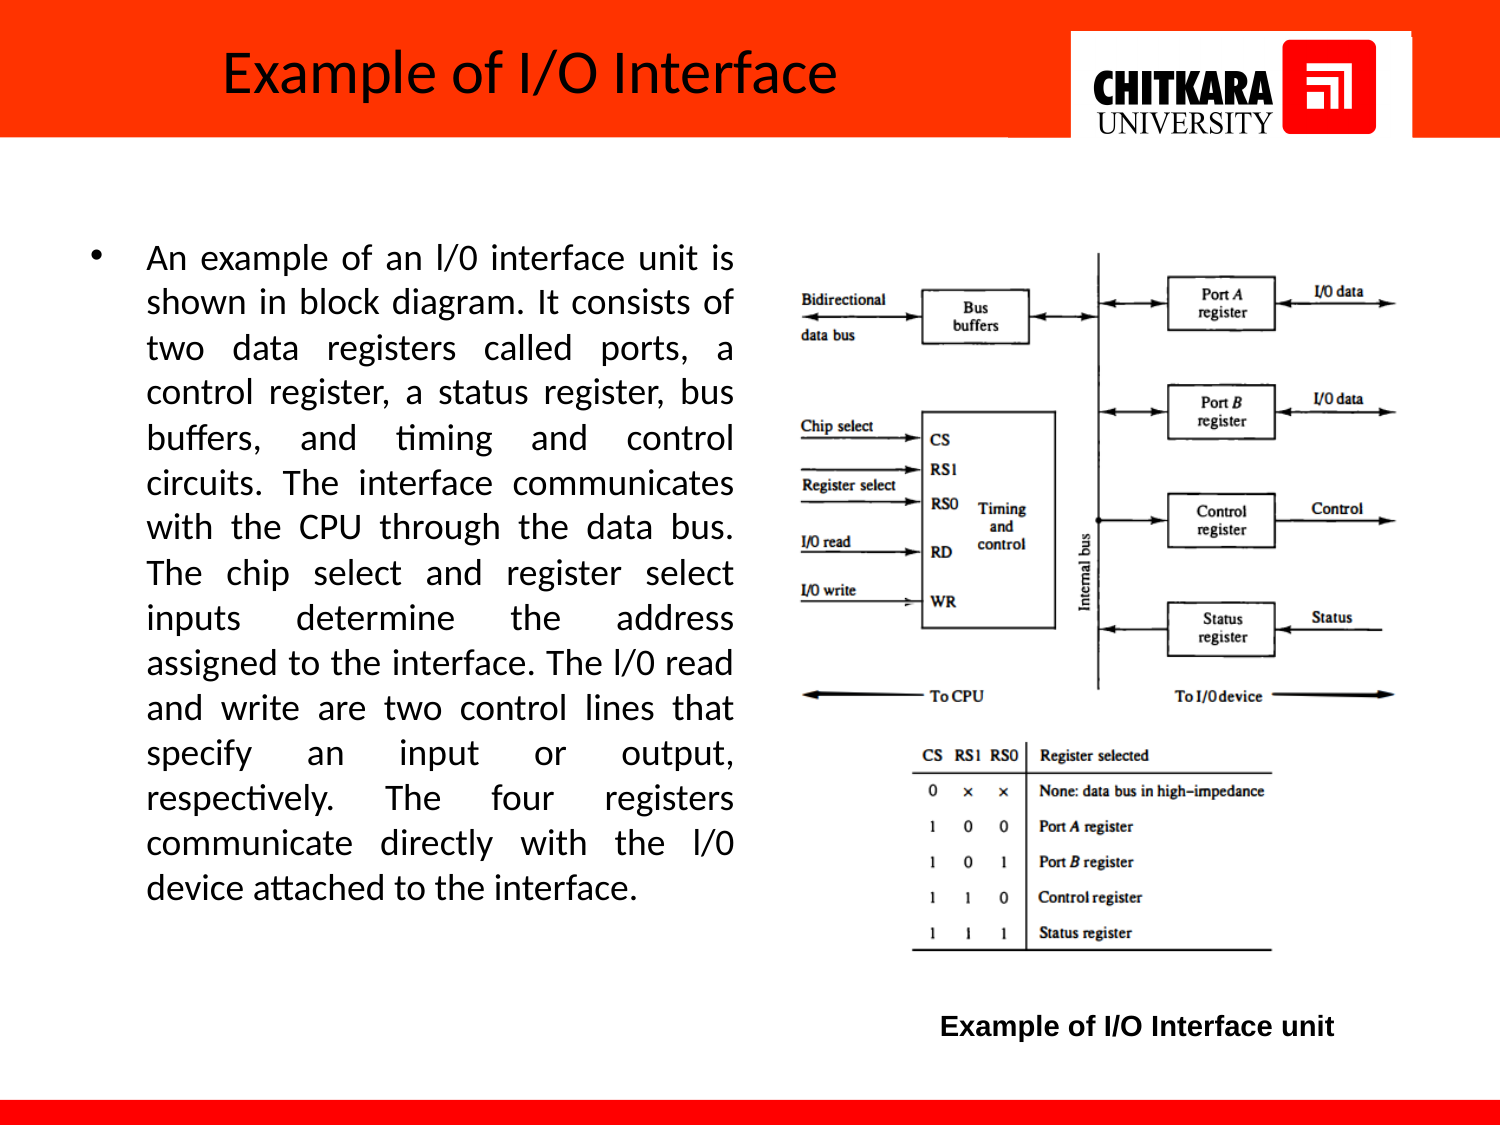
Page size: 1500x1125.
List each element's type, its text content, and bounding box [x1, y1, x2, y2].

picture [762, 245, 1401, 964]
picture [1074, 37, 1391, 138]
title Example of I/O Interface [0, 0, 1063, 138]
text_box Example of I/O Interface unit [924, 999, 1500, 1050]
list An example of an l/0 interface unit is shown in block diagram. It consists of two data registers called ports, a control register, a status register, bus buffers, and timing and control circuits. The interface communicates with the CPU through the data bus. The chip select and register select inputs determine the address assigned to the interface. The l/0 read and write are two control lines that specify an input or output, respectively. The four registers communicate directly with the l/0 device attached to the interface. [74, 224, 751, 968]
